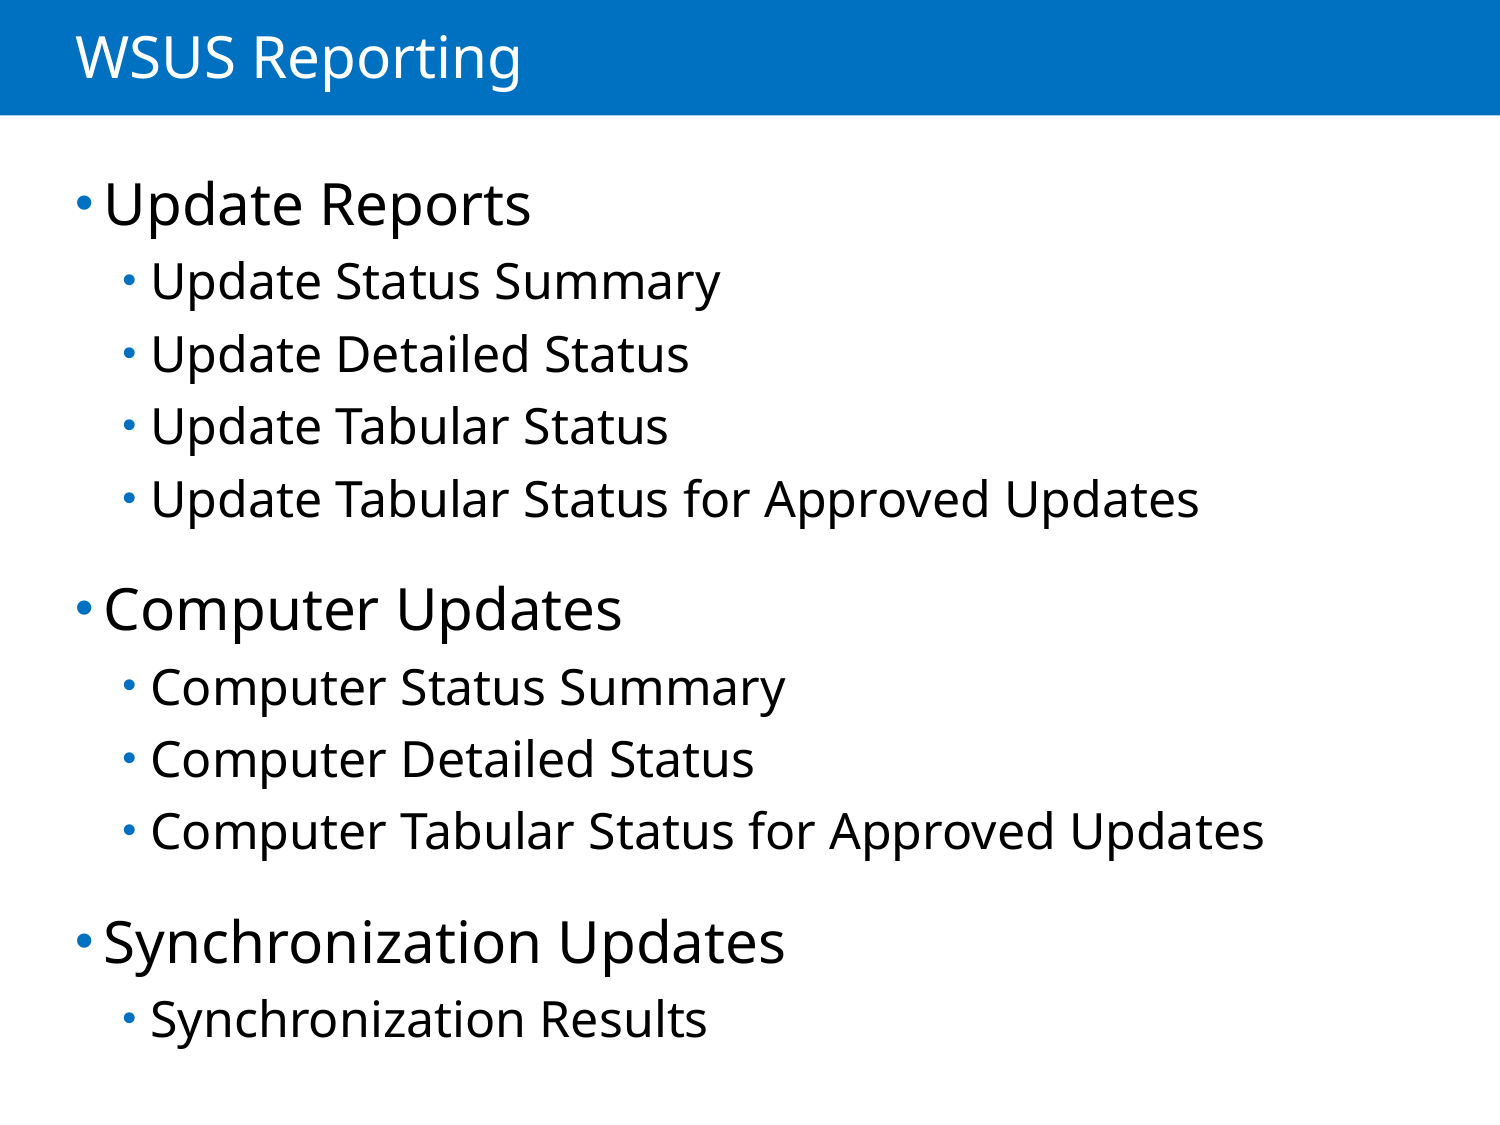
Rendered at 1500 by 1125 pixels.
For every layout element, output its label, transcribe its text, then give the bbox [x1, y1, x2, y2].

title WSUS Reporting [75, 0, 1351, 122]
text_box Update Reports Update Status Summary Update Detailed Status Update Tabular Status Update Tabular Status for Approved Updates Computer Updates Computer Status Summary Computer Detailed Status Computer Tabular Status for Approved Updates Synchronization Updates Synchronization Results [75, 167, 1408, 1012]
